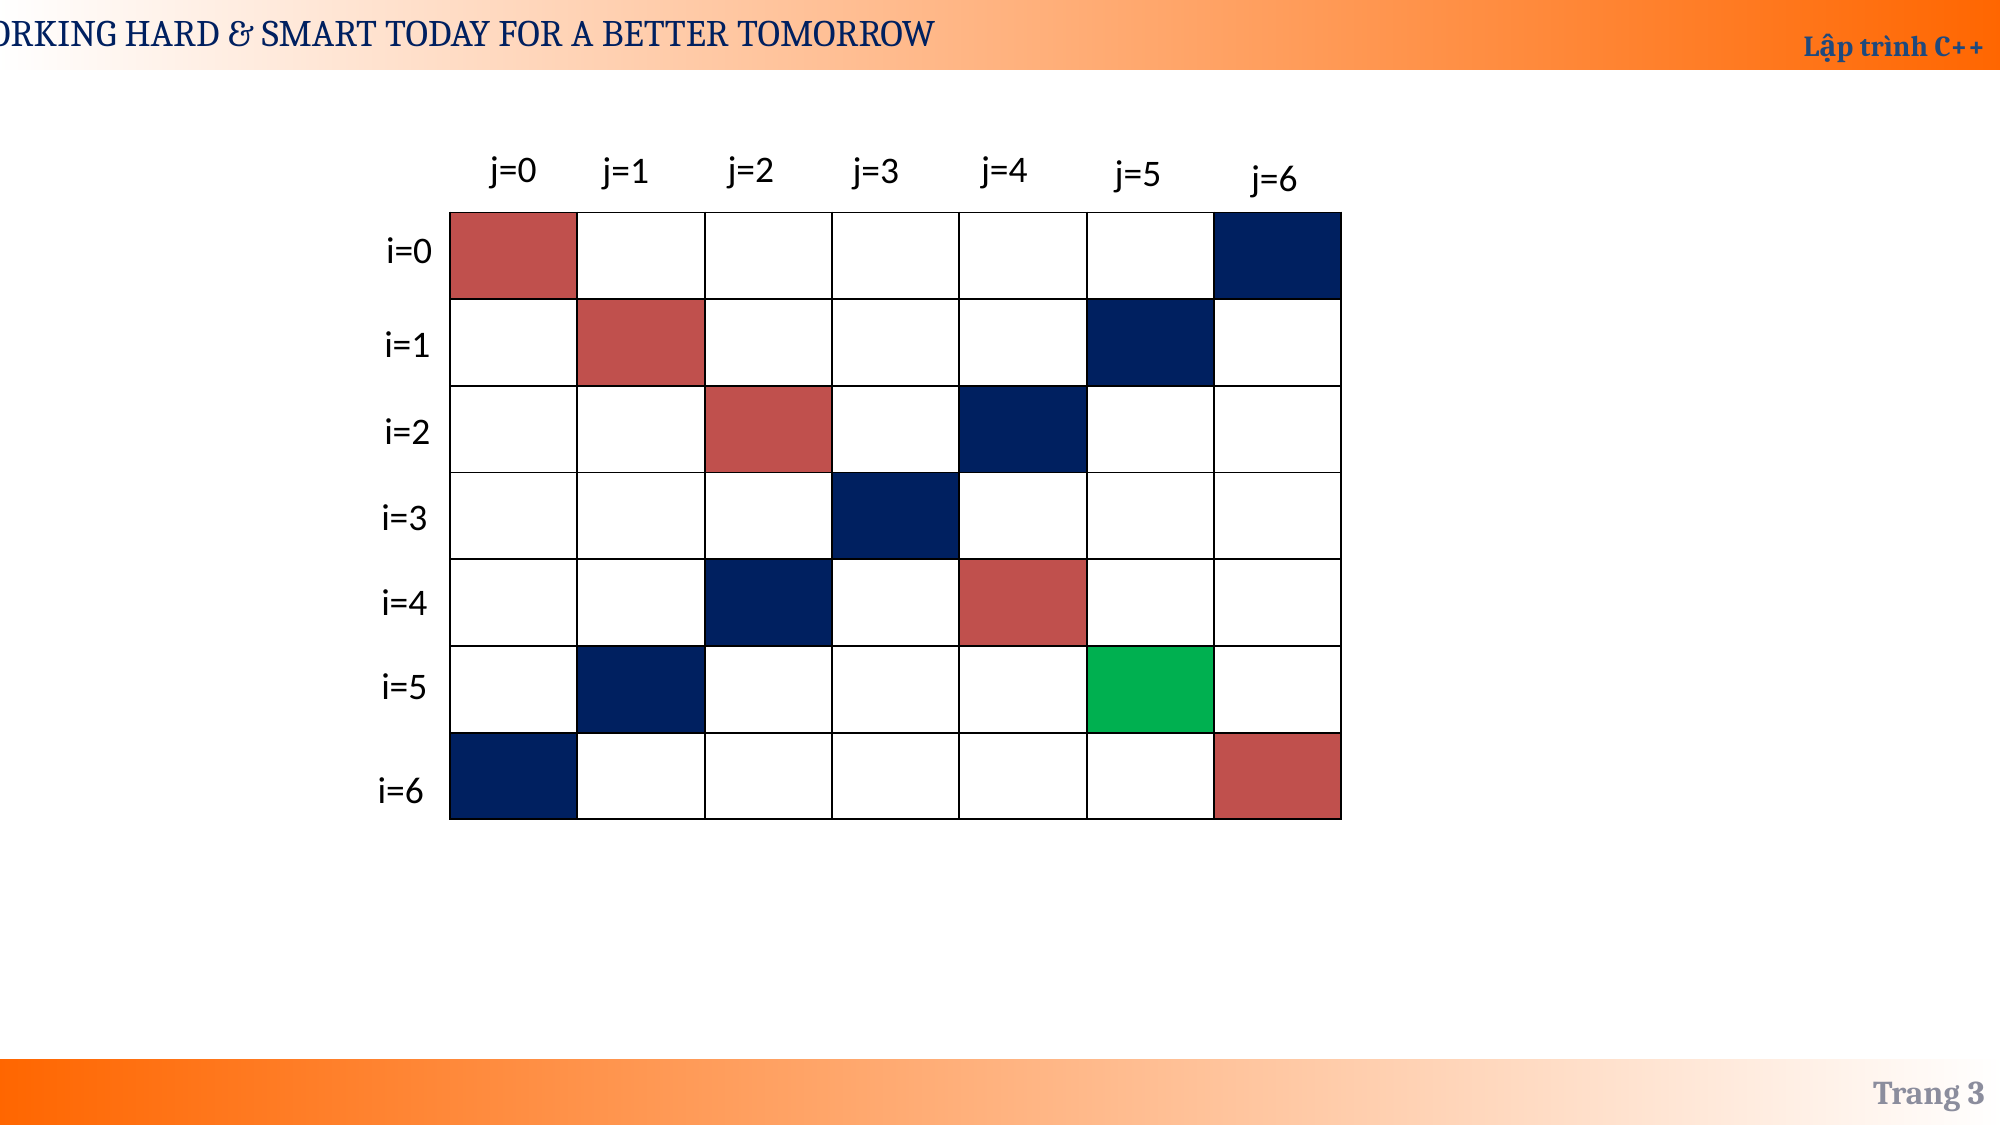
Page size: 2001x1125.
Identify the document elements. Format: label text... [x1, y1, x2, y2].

table_cell [706, 647, 831, 732]
table_cell [1088, 300, 1213, 385]
table_cell [578, 387, 704, 472]
table_cell [1088, 387, 1213, 472]
table_cell [1215, 734, 1340, 818]
table_cell [578, 473, 704, 558]
text_box i=0 [371, 218, 448, 279]
slide_number Trang 2 [1609, 0, 1613, 70]
table_cell [451, 647, 576, 732]
text_box i=1 [369, 312, 446, 373]
table_cell [960, 387, 1086, 472]
text_box j=4 [966, 137, 1043, 198]
table_cell [706, 734, 831, 818]
table_cell [1088, 734, 1213, 818]
table_cell [1088, 473, 1213, 558]
text_box j=5 [1099, 141, 1177, 202]
table_cell [833, 387, 958, 472]
text_box j=0 [475, 137, 552, 198]
text_box i=4 [366, 570, 443, 631]
table_header [451, 213, 576, 298]
table_cell [833, 300, 958, 385]
text_box j=2 [712, 137, 790, 198]
table_cell [833, 734, 958, 818]
text_box i=3 [366, 485, 443, 546]
text_box i=2 [369, 399, 446, 460]
table_cell [1088, 647, 1213, 732]
table_cell [1215, 387, 1340, 472]
table_cell [833, 560, 958, 645]
table_cell [833, 473, 958, 558]
table_cell [1215, 647, 1340, 732]
table_header [960, 213, 1086, 298]
table_cell [1215, 560, 1340, 645]
table_header [1215, 213, 1340, 298]
table_cell [706, 473, 831, 558]
table_cell [1215, 300, 1340, 385]
text_box j=1 [587, 138, 665, 199]
text_box j=6 [1236, 146, 1313, 207]
table_cell [706, 387, 831, 472]
text_box j=3 [837, 138, 915, 199]
table_cell [706, 300, 831, 385]
table_cell [578, 647, 704, 732]
table_cell [960, 647, 1086, 732]
table_cell [1215, 473, 1340, 558]
text_box i=6 [362, 758, 439, 819]
slide_number Trang 3 [1533, 1060, 2000, 1121]
table_cell [451, 387, 576, 472]
table_cell [451, 473, 576, 558]
table_cell [1088, 560, 1213, 645]
table_cell [451, 560, 576, 645]
table_cell [833, 647, 958, 732]
table_header [706, 213, 831, 298]
table_cell [578, 300, 704, 385]
table_header [1088, 213, 1213, 298]
table_cell [451, 300, 576, 385]
table_cell [960, 734, 1086, 818]
table_cell [706, 560, 831, 645]
table_cell [451, 734, 576, 818]
table_cell [578, 560, 704, 645]
table_cell [960, 300, 1086, 385]
table_cell [578, 734, 704, 818]
table_cell [960, 473, 1086, 558]
table_header [578, 213, 704, 298]
text_box i=5 [366, 654, 443, 715]
table_cell [960, 560, 1086, 645]
table_header [833, 213, 958, 298]
